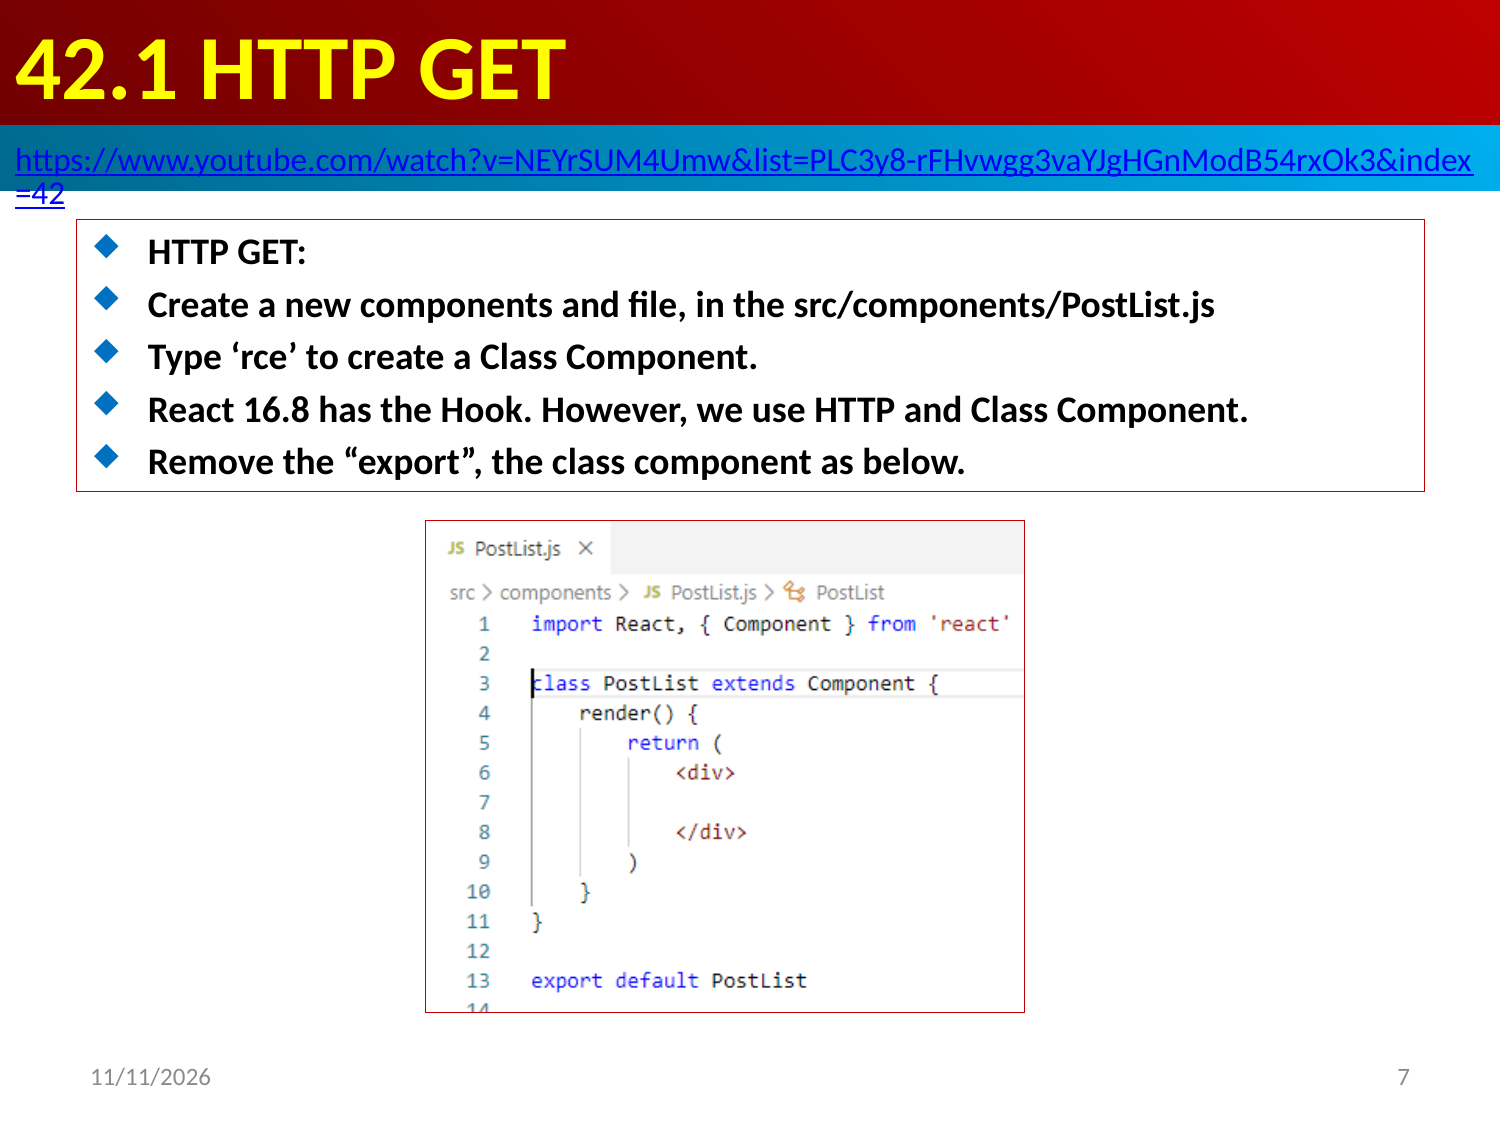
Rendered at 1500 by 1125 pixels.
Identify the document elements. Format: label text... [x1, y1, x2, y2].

text_box https://www.youtube.com/watch?v=NEYrSUM4Umw&list=PLC3y8-rFHvwgg3vaYJgHGnModB54rxOk3&index=42 [0, 125, 1500, 191]
picture [424, 520, 1026, 1014]
slide_number 7 [1074, 1042, 1425, 1109]
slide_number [75, 1042, 425, 1109]
title 42.1 HTTP GET [0, 0, 1500, 125]
subtitle HTTP GET: Create a new components and file, in the src/components/PostList.js Type ‘rce’ to create a Class Component. React 16.8 has the Hook. However, we use HTTP and Class Component. Remove the “export”, the class component as below. [76, 219, 1425, 492]
